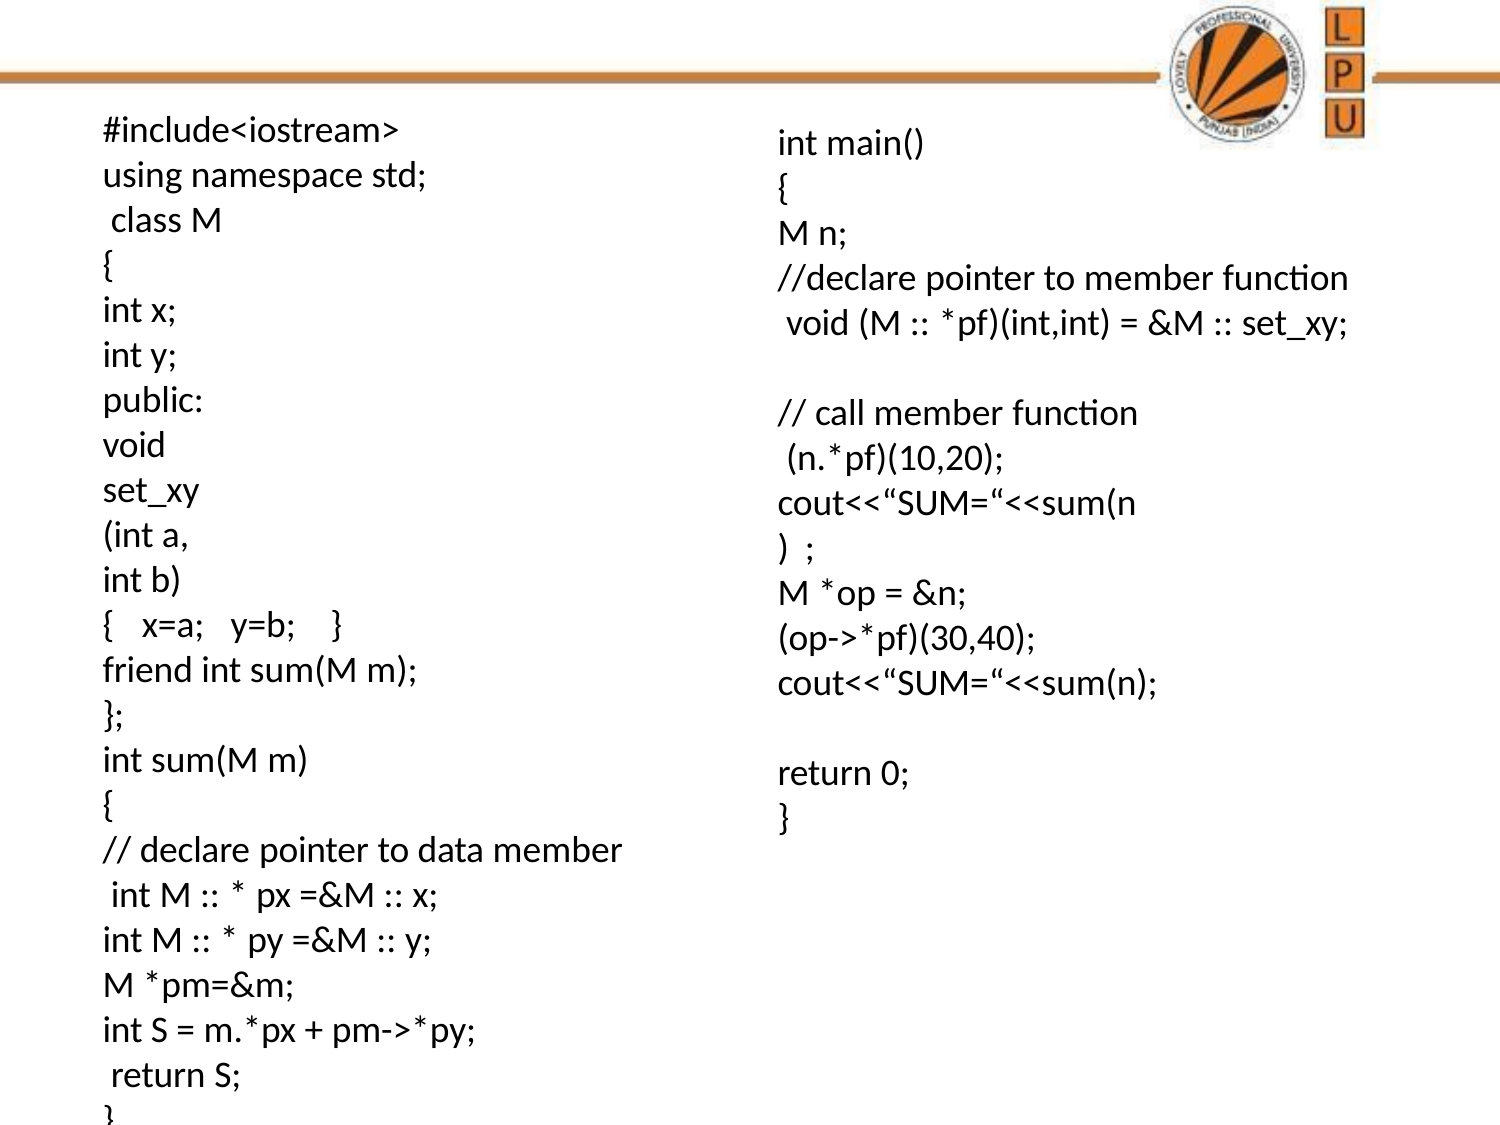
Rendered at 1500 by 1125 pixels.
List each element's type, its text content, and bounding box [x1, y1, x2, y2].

text_box M *op = &n; (op->*pf)(30,40); cout<<“SUM=“<<sum(n); [775, 565, 1163, 703]
text_box return 0; } [775, 745, 914, 838]
text_box #include<iostream> using namespace std; class M { int x; int y; public: void set_xy(int a, int b) { x=a; y=b; } friend int sum(M m); }; int sum(M m) { // declare pointer to data member int M :: * px =&M :: x; int M :: * py =&M :: y; M *pm=&m; int S = m.*px + pm->*py; return S; } [100, 102, 630, 1125]
picture [0, 0, 1500, 152]
text_box // call member function (n.*pf)(10,20); cout<<“SUM=“<<sum(n) ; [775, 385, 1180, 568]
text_box int main() { M n; //declare pointer to member function void (M :: *pf)(int,int) = &M :: set_xy; [775, 115, 1357, 343]
